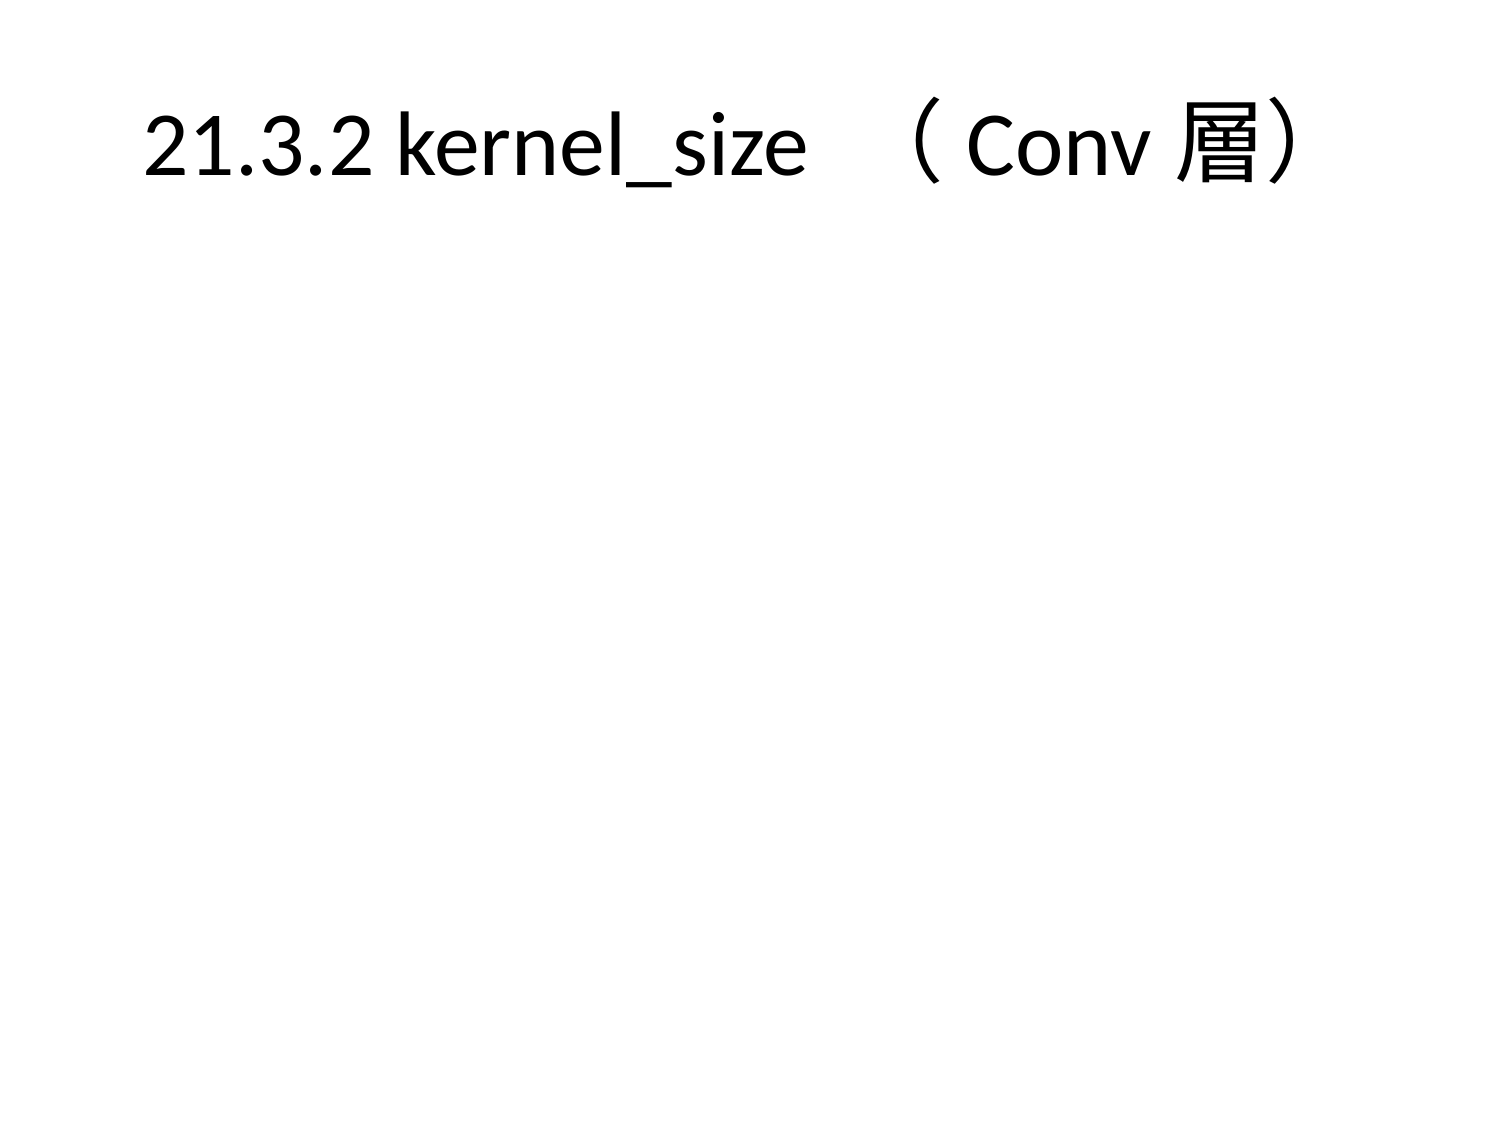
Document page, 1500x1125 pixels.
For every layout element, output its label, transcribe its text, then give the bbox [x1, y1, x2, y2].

title 21.3.2 kernel_size （Conv層） [75, 45, 1425, 233]
